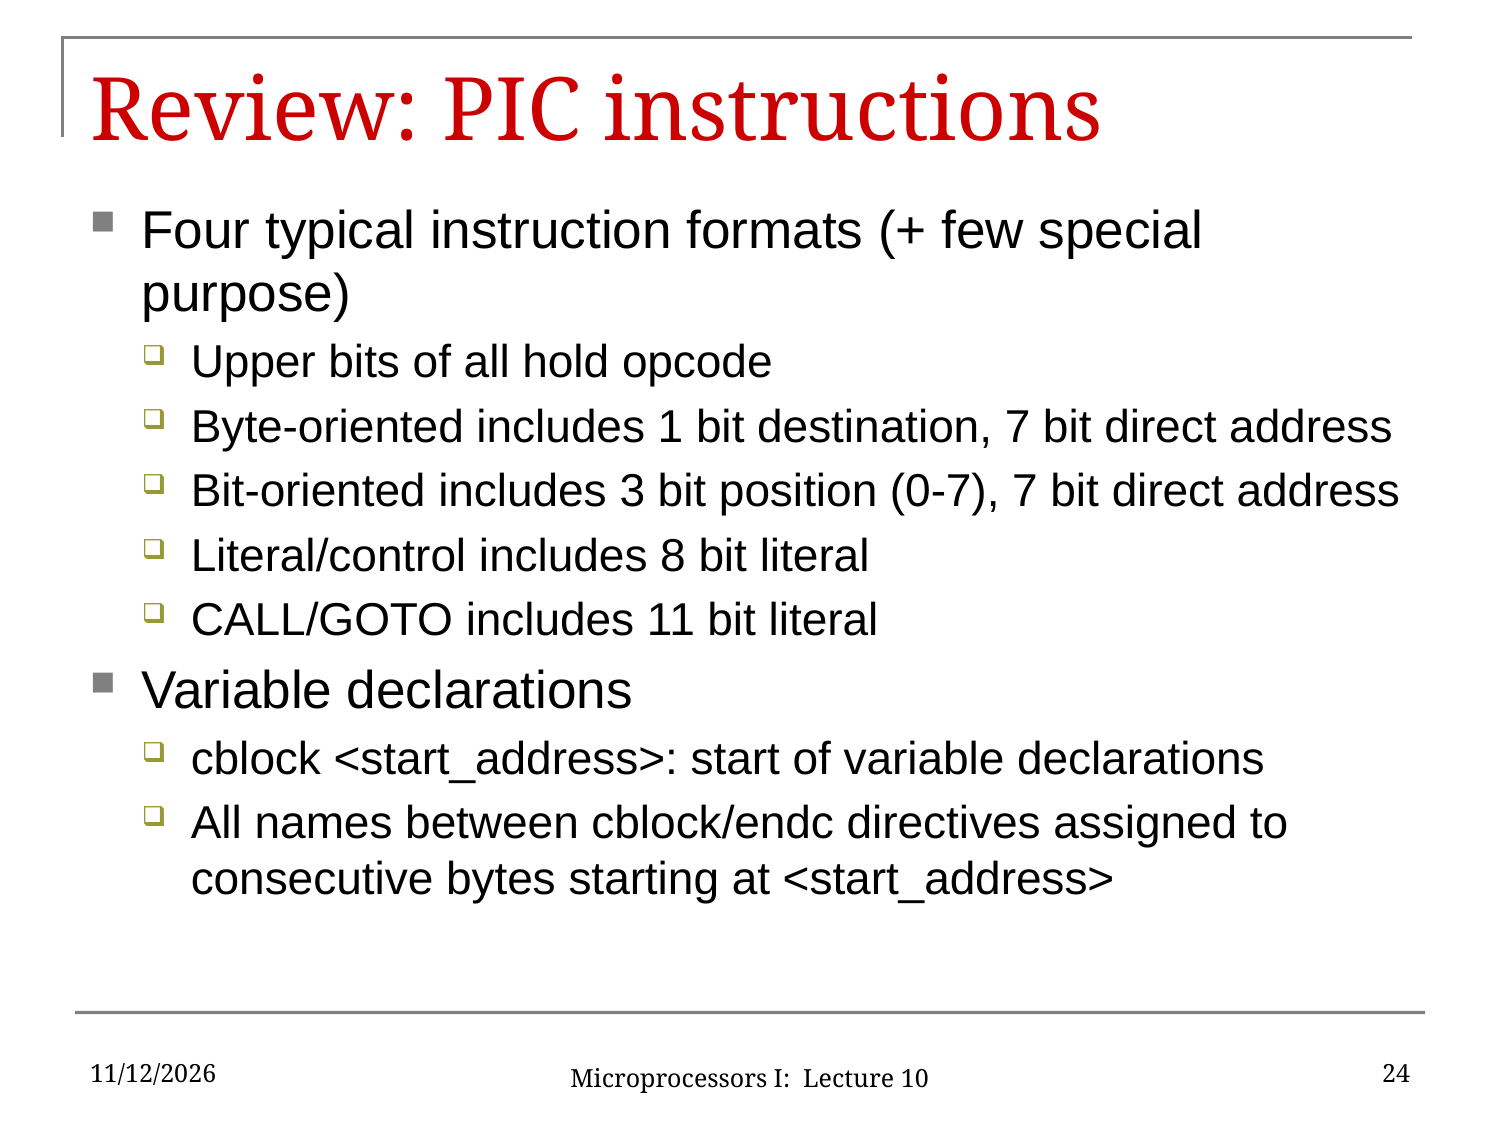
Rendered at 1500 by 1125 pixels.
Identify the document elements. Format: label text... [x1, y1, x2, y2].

title Review: PIC instructions [75, 45, 1425, 163]
footer Microprocessors I: Lecture 10 [512, 1024, 988, 1101]
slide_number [74, 1023, 426, 1100]
list Four typical instruction formats (+ few special purpose) Upper bits of all hold opcode Byte-oriented includes 1 bit destination, 7 bit direct address Bit-oriented includes 3 bit position (0-7), 7 bit direct address Literal/control includes 8 bit literal CALL/GOTO includes 11 bit literal Variable declarations cblock <start_address>: start of variable declarations All names between cblock/endc directives assigned to consecutive bytes starting at <start_address> [75, 187, 1425, 1006]
slide_number 24 [1074, 1023, 1426, 1100]
